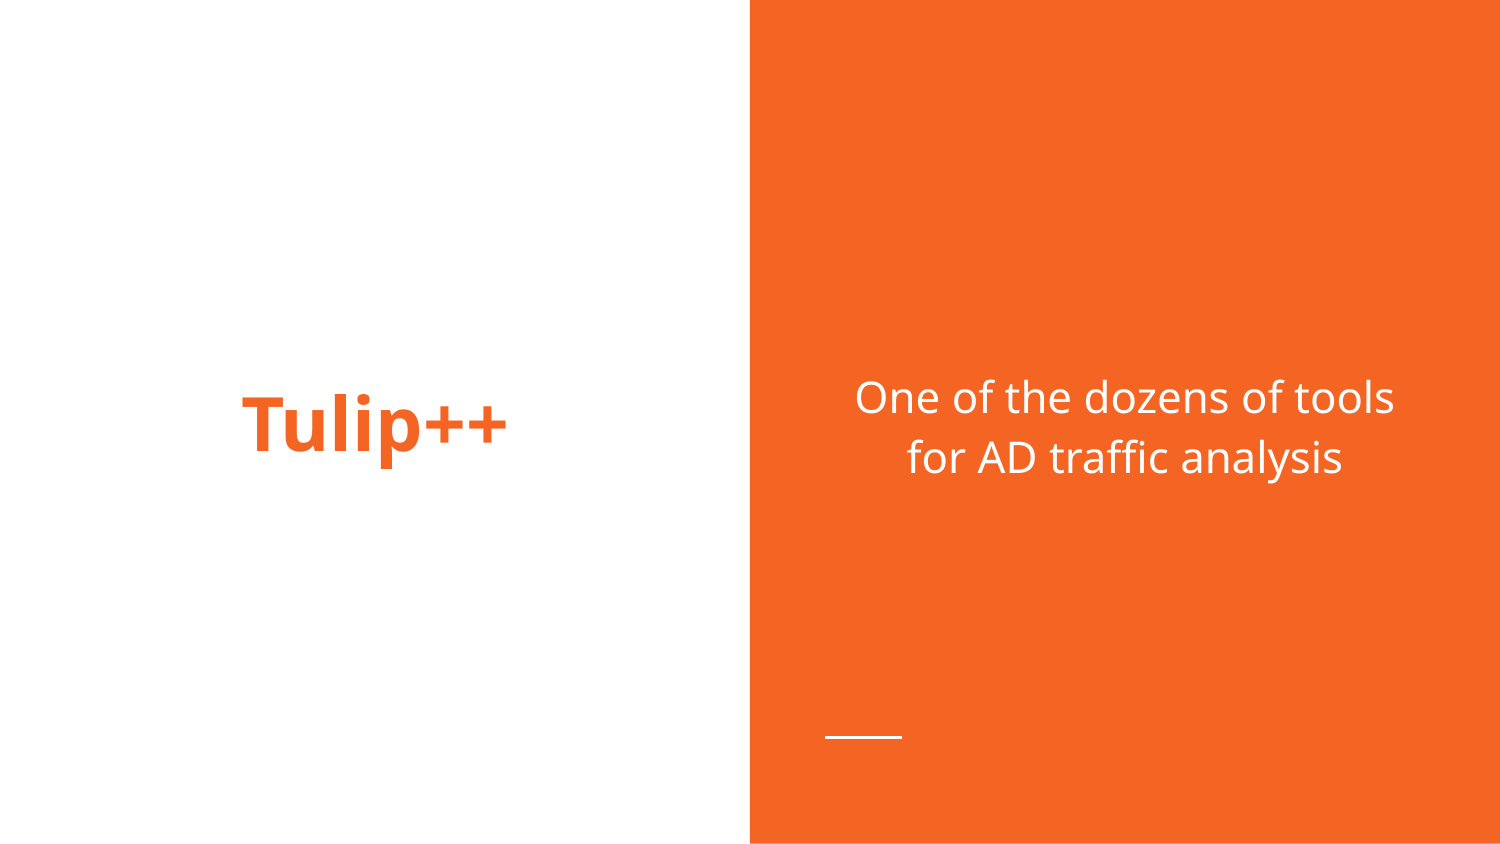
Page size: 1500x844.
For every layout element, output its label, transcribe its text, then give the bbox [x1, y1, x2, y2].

list One of the dozens of tools for AD traffic analysis [810, 118, 1440, 725]
title Tulip++ [43, 313, 708, 530]
